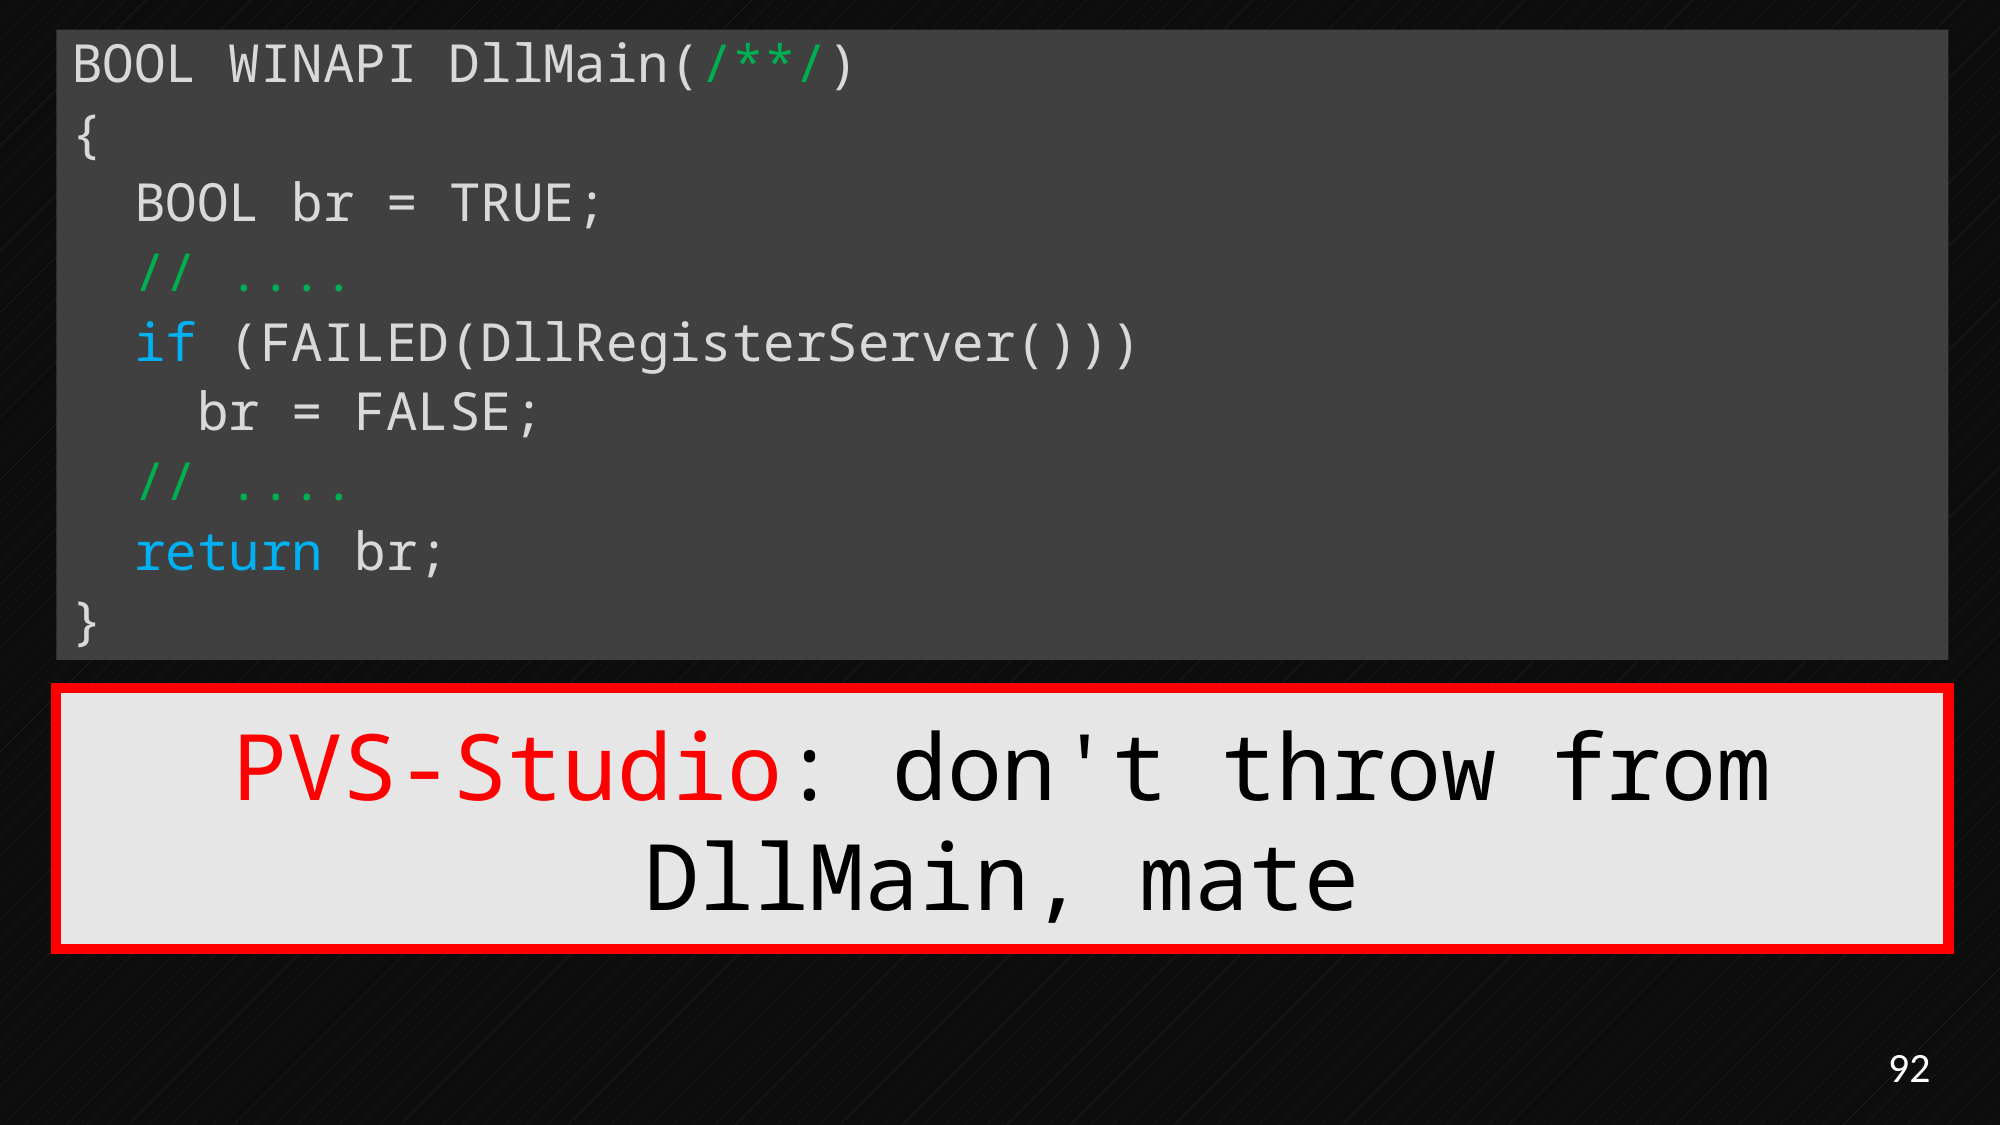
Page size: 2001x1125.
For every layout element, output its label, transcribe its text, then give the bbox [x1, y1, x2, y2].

text_box PVS-Studio: don't throw from DllMain, mate [55, 687, 1949, 950]
slide_number 92 [1775, 1035, 1946, 1096]
list BOOL WINAPI DllMain(/**/) { BOOL br = TRUE; // .... if (FAILED(DllRegisterServer())) br = FALSE; // .... return br; } [56, 29, 1949, 660]
